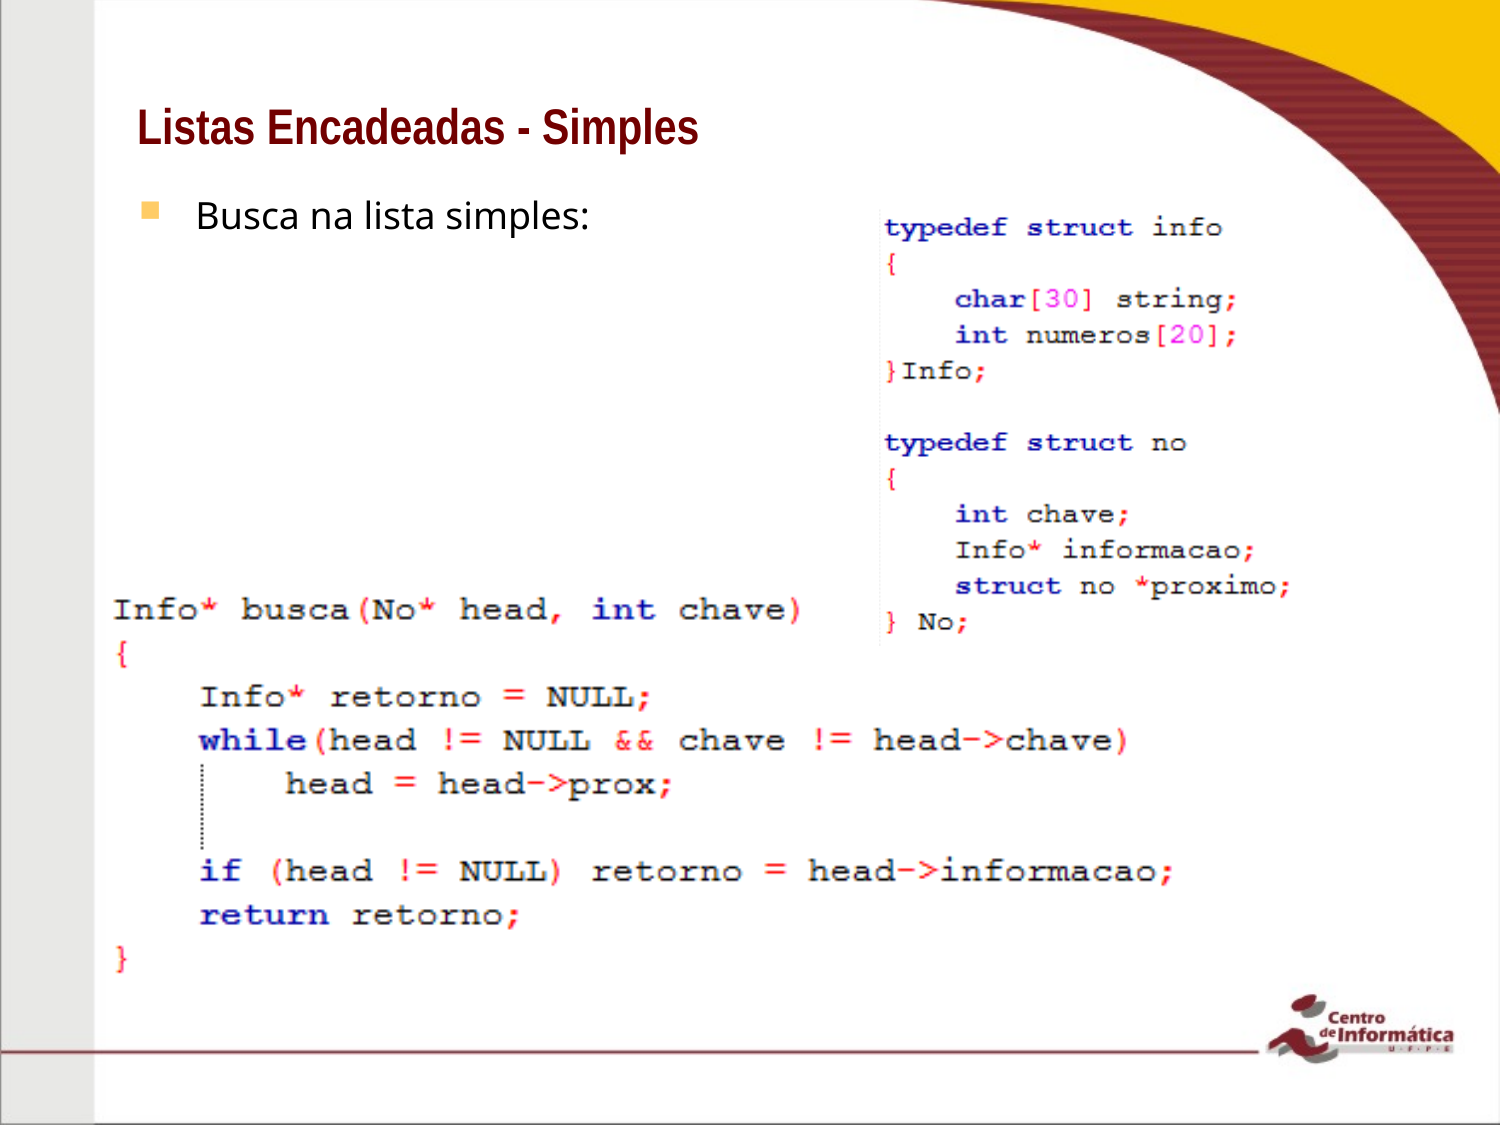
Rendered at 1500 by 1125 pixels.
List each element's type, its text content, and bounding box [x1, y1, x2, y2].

list Busca na lista simples: [124, 184, 1471, 1038]
title Listas Encadeadas - Simples [122, 31, 1317, 219]
picture [0, 0, 1500, 1125]
